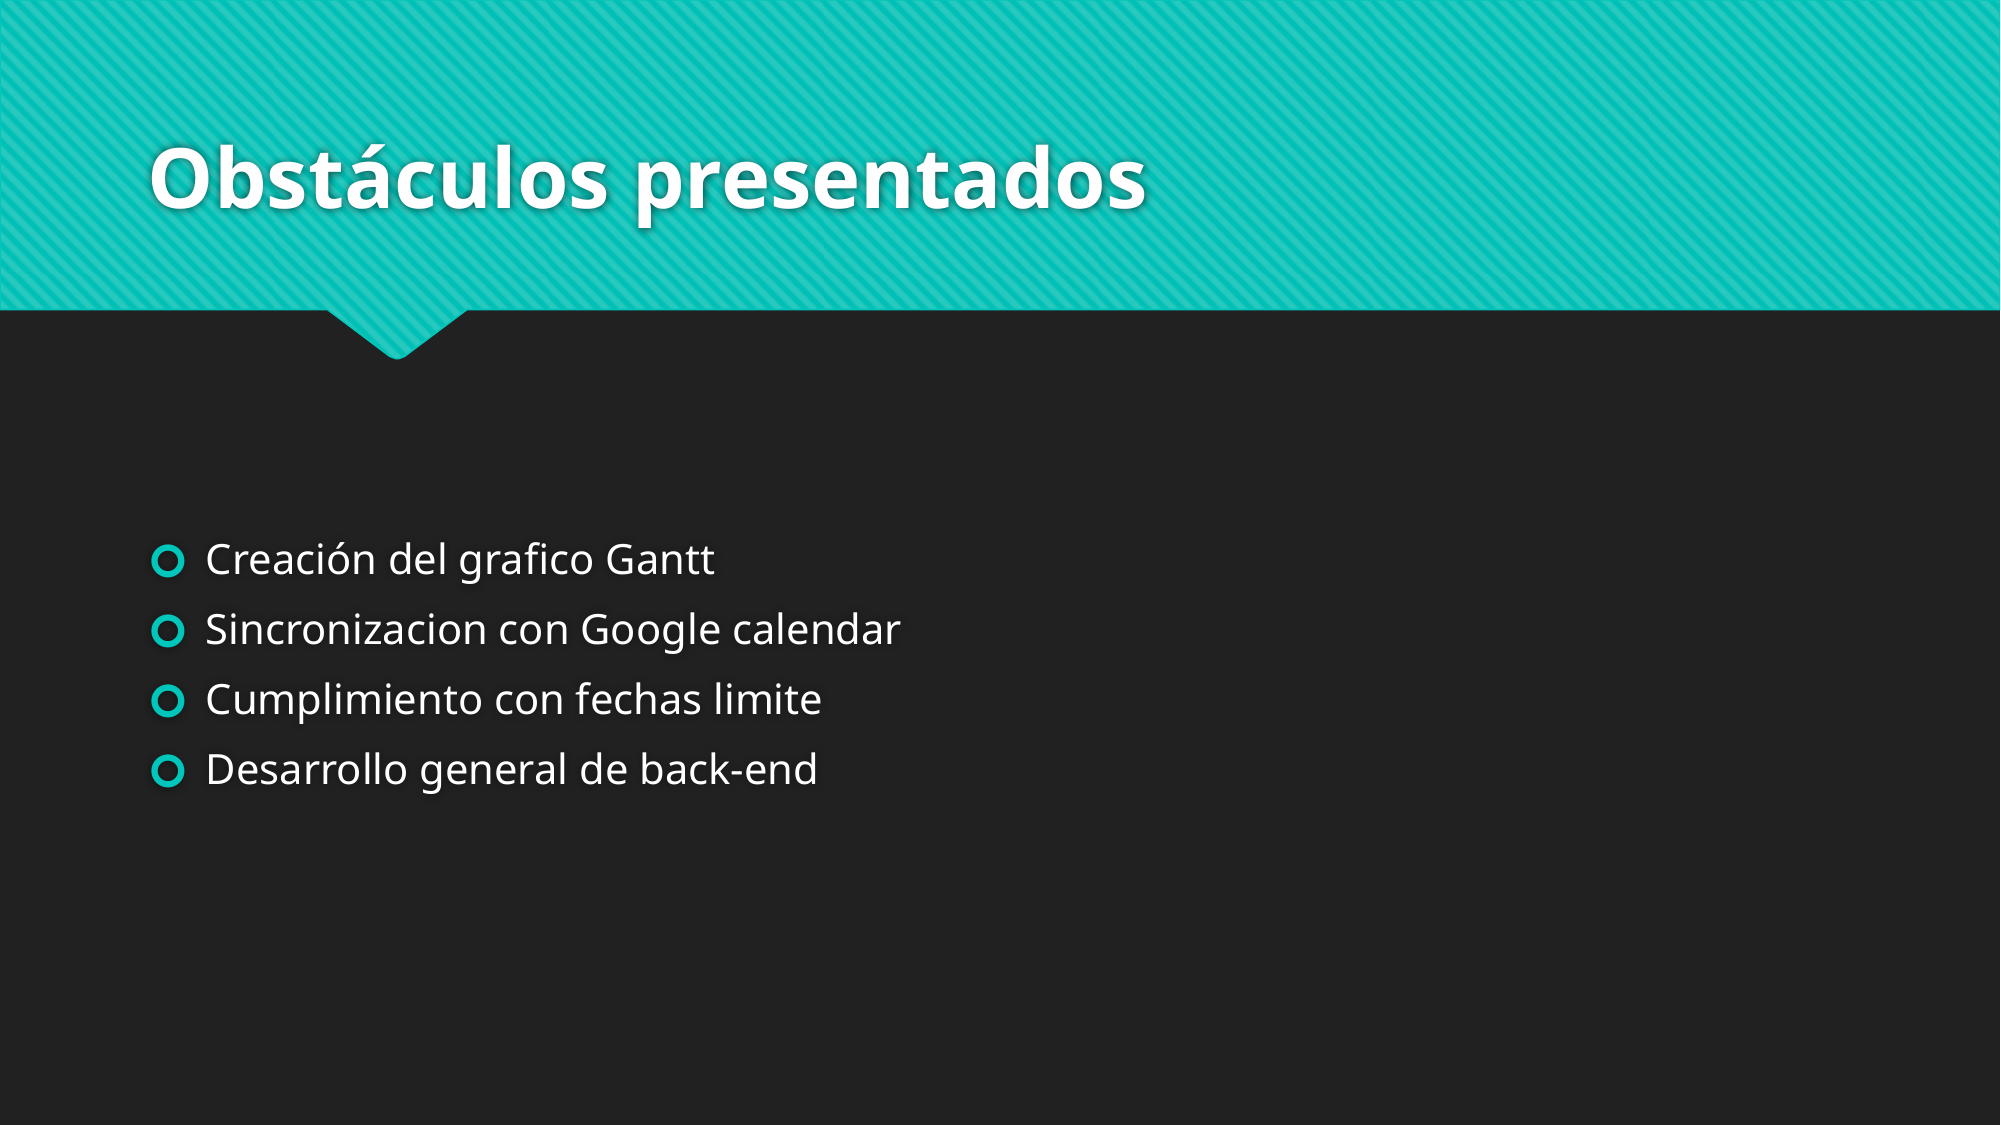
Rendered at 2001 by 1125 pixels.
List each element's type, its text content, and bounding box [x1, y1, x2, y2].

list Creación del grafico Gantt Sincronizacion con Google calendar Cumplimiento con fechas limite Desarrollo general de back-end [134, 364, 1866, 962]
picture [1, 1, 1999, 357]
title Obstáculos presentados [132, 73, 1868, 233]
